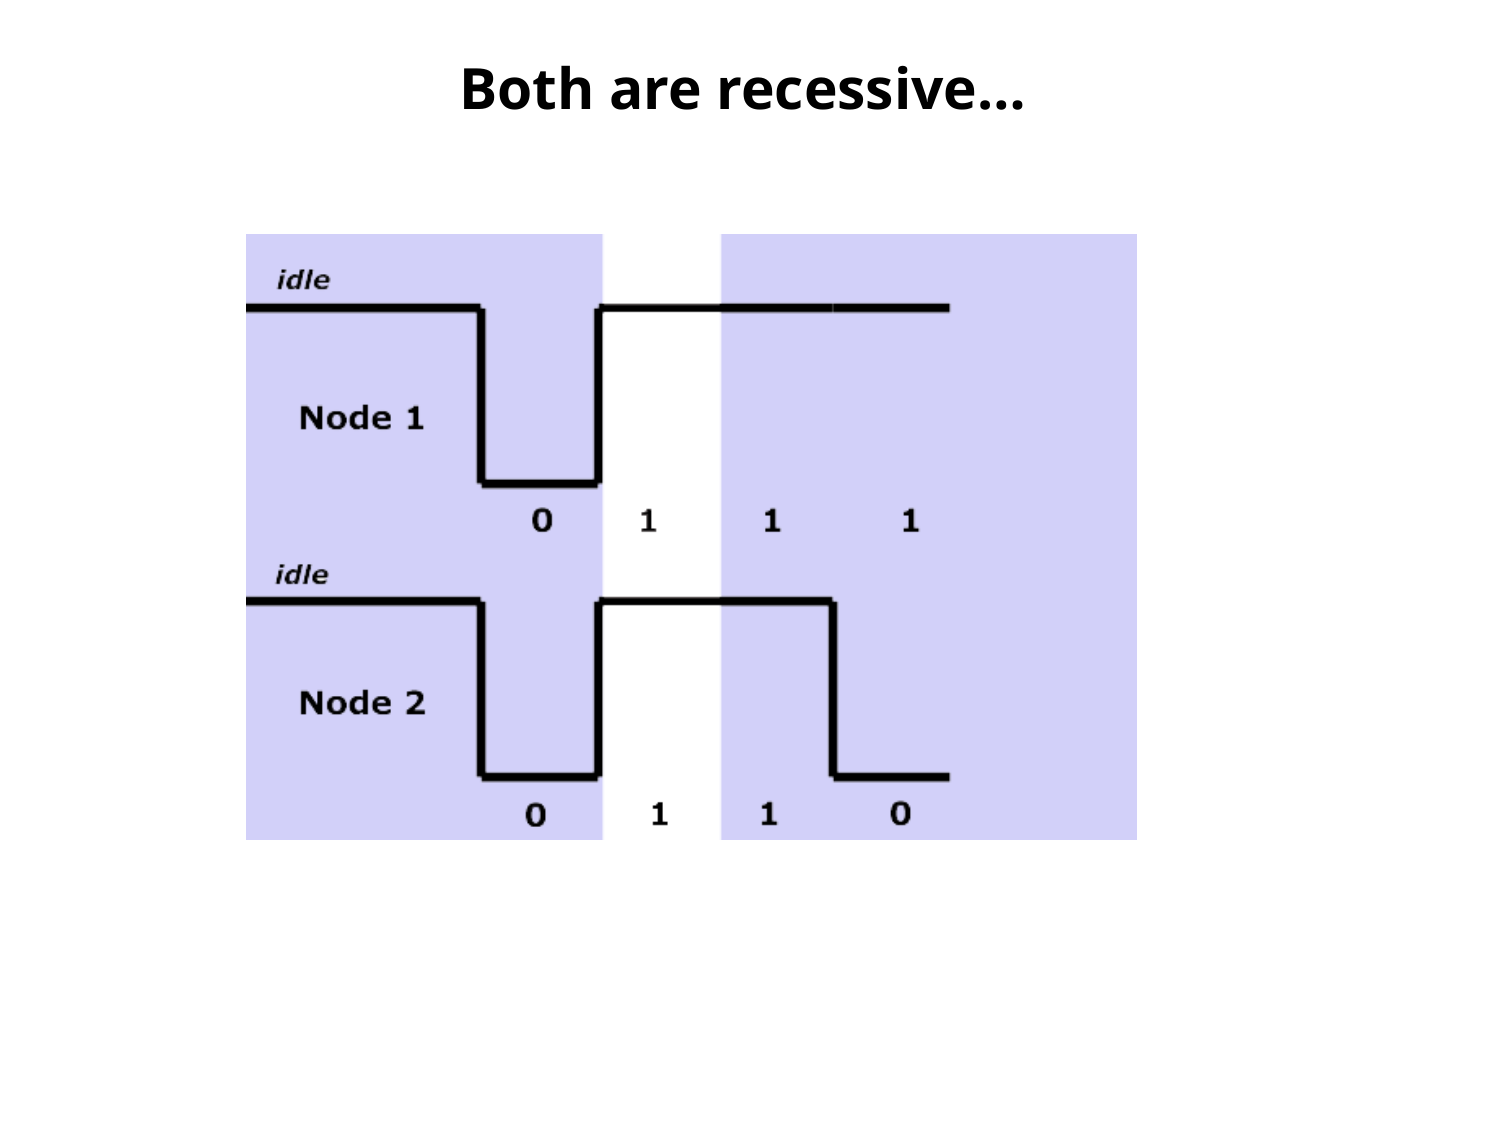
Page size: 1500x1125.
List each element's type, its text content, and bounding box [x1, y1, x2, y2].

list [245, 234, 1137, 841]
title Both are recessive… [75, 45, 1425, 129]
